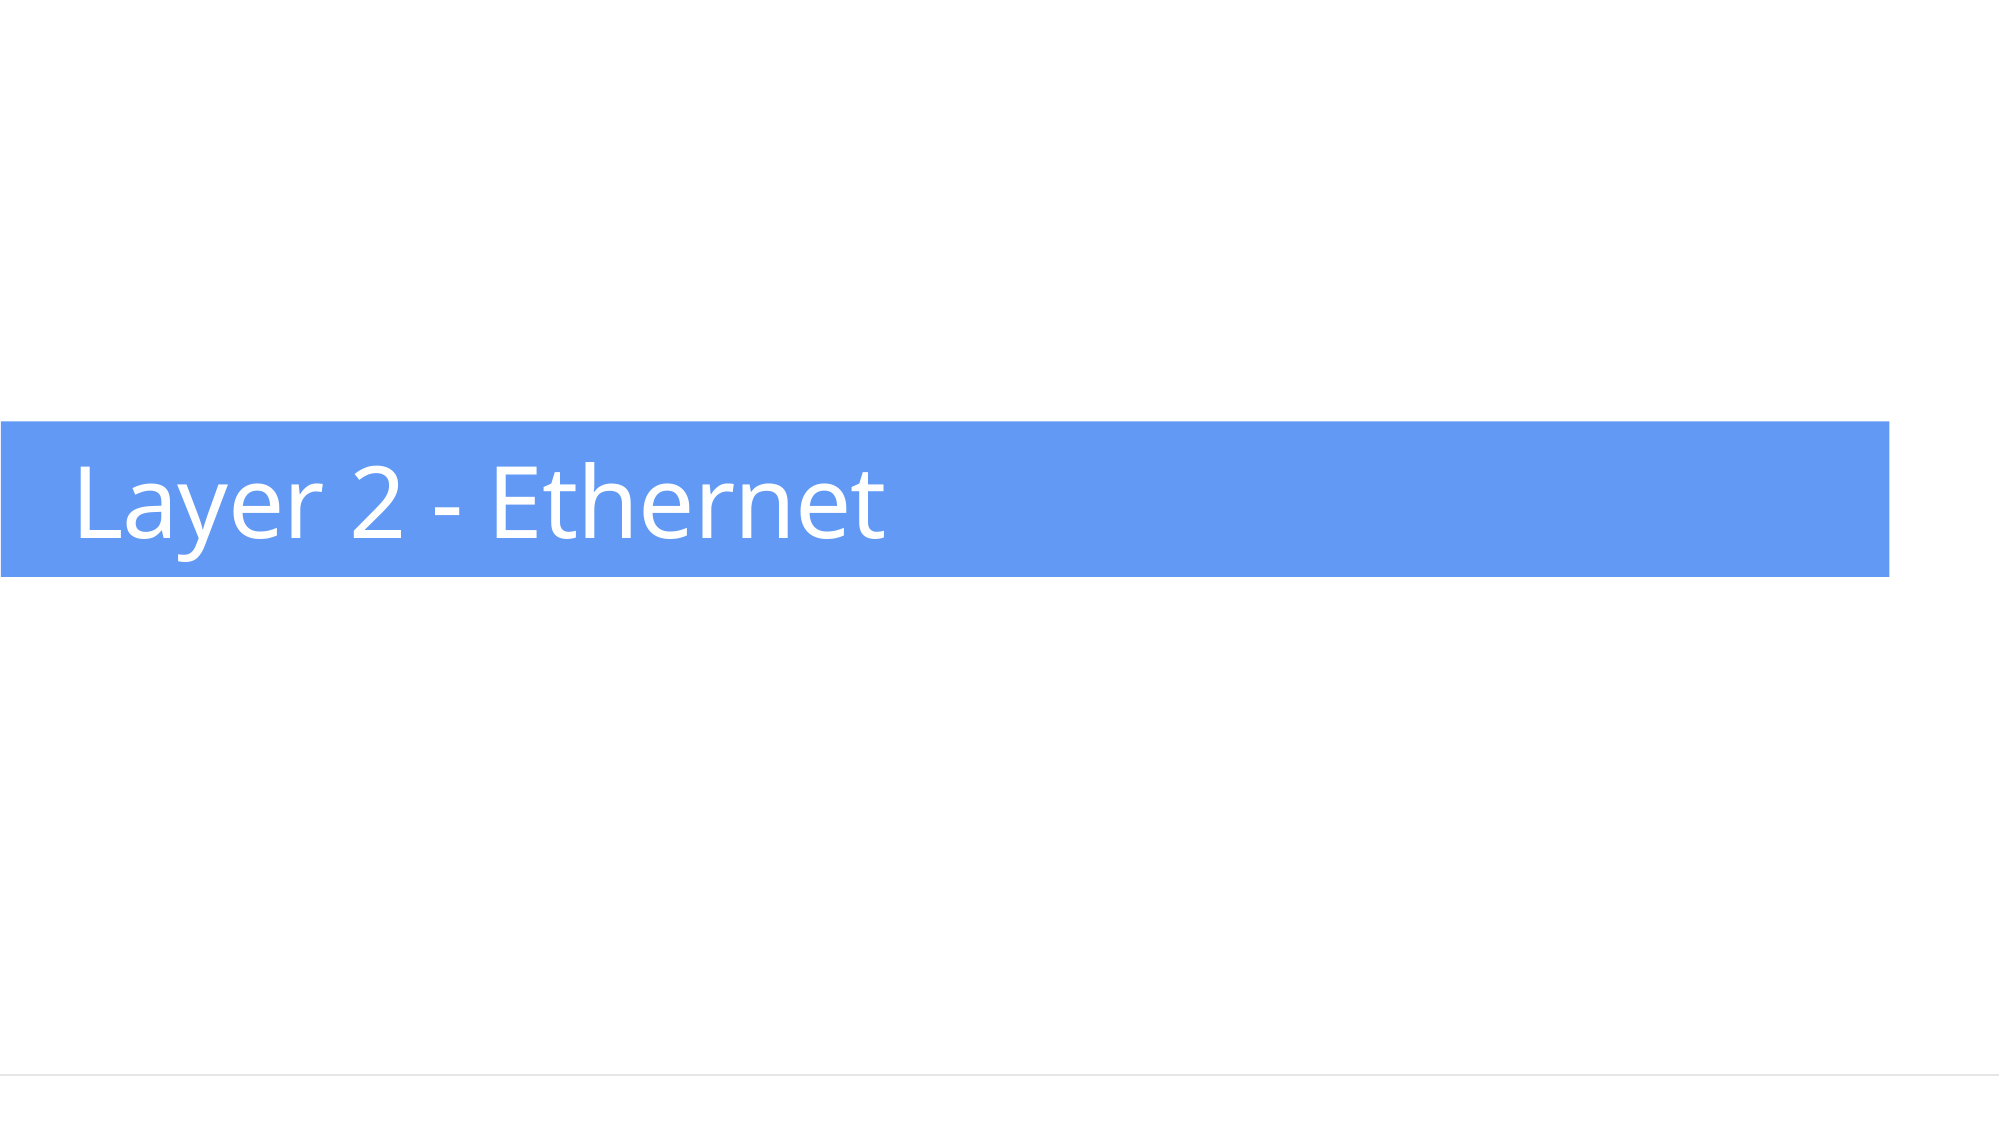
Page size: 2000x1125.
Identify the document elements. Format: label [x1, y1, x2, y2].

text_box [0, 421, 1890, 577]
title [69, 370, 1839, 559]
